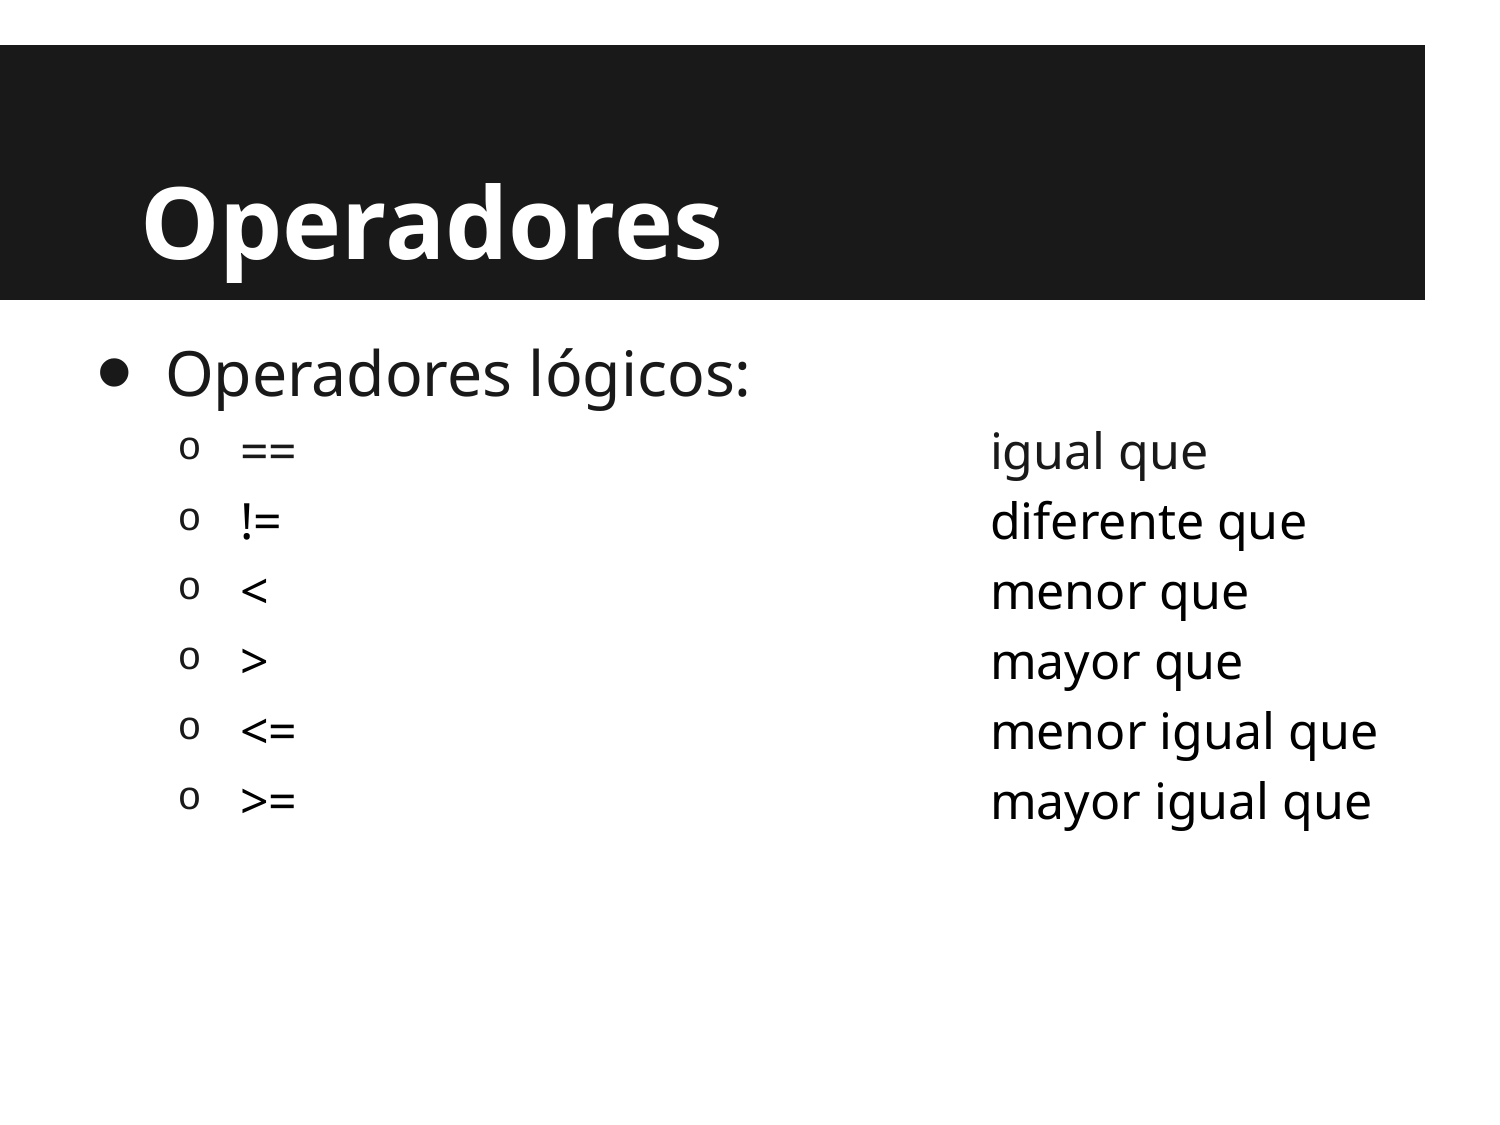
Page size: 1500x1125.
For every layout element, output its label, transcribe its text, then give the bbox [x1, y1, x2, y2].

title Operadores [75, 45, 1425, 295]
list Operadores lógicos: == igual que != diferente que < menor que > mayor que <= menor igual que >= mayor igual que [75, 319, 1425, 1078]
